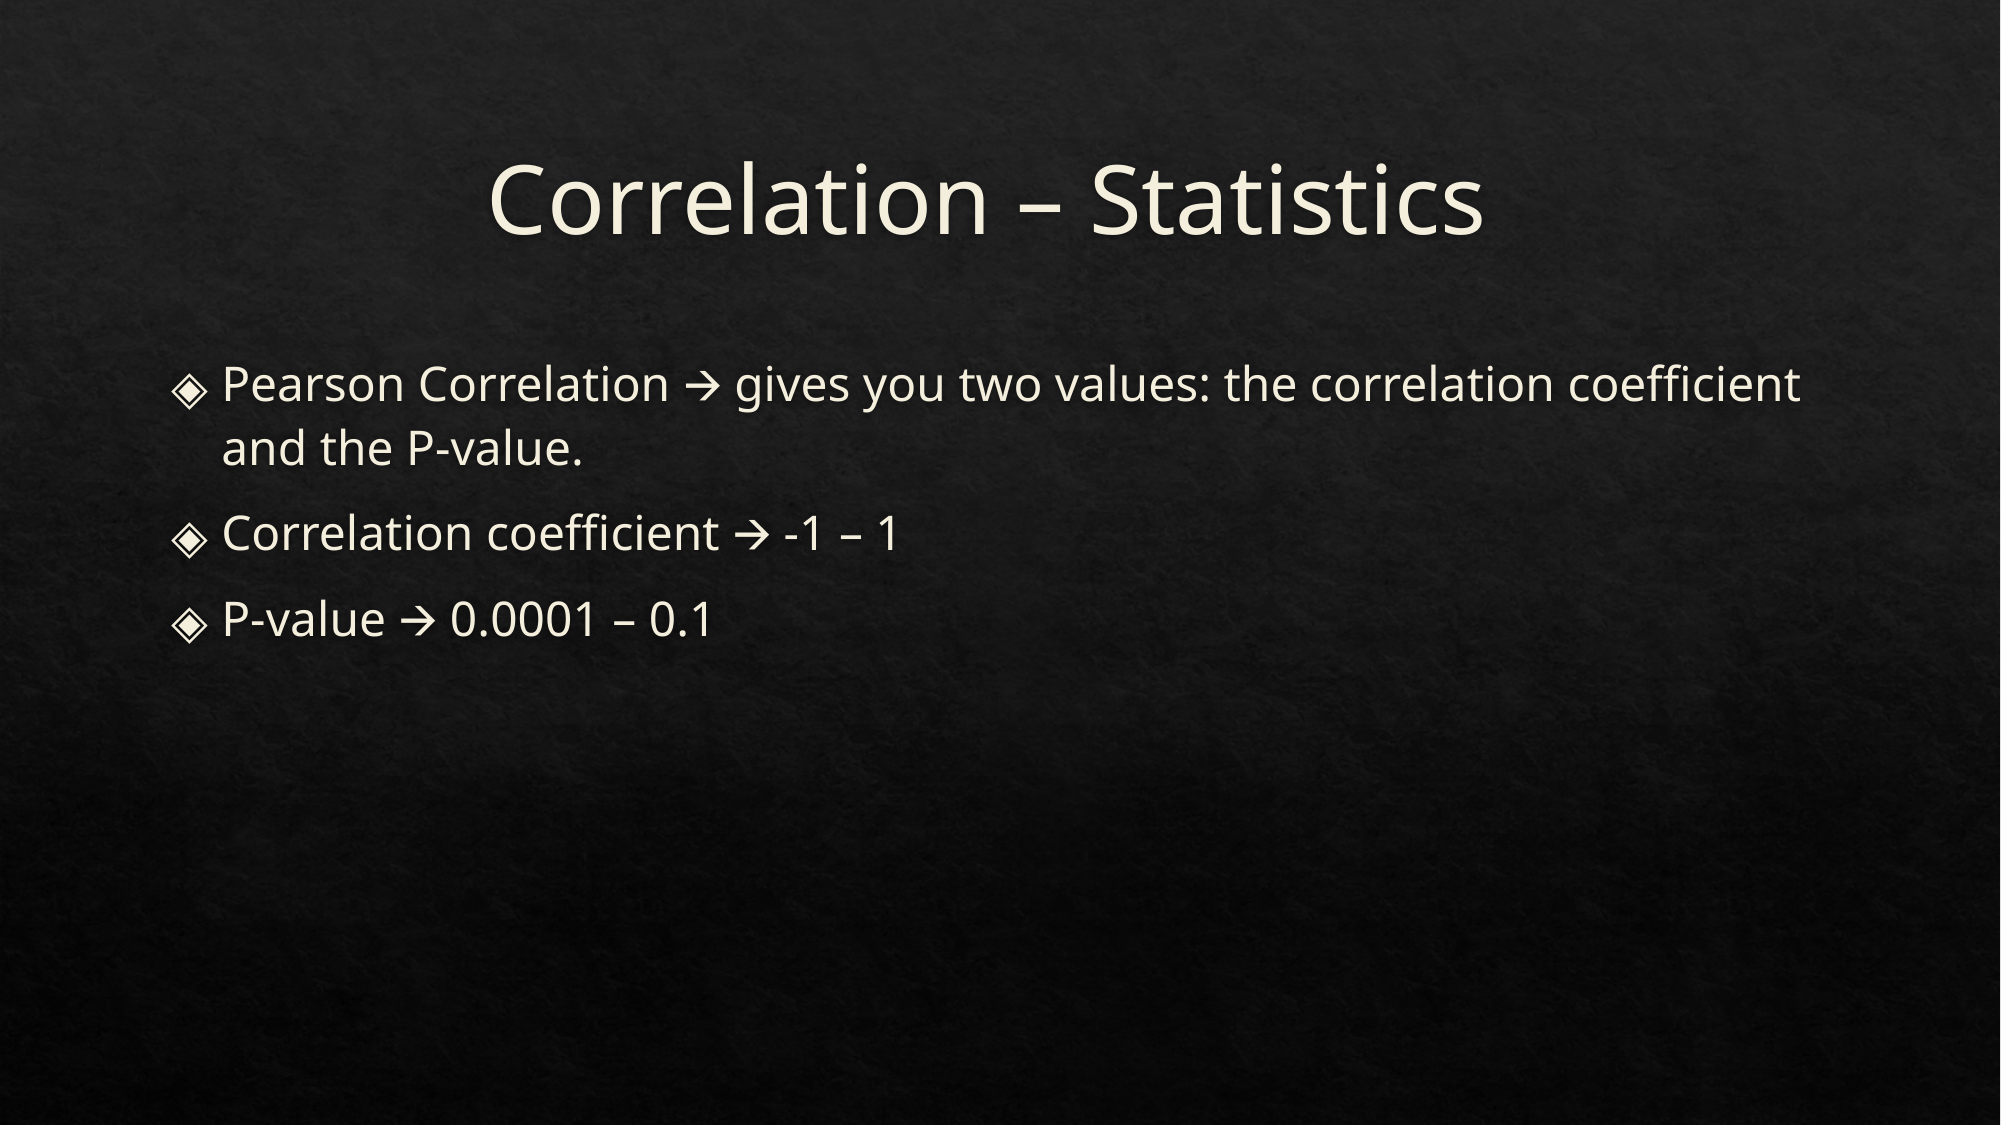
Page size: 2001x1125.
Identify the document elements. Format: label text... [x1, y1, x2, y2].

picture [0, 0, 2001, 1125]
list Pearson Correlation 🡪 gives you two values: the correlation coefficient and the P-value. Correlation coefficient 🡪 -1 – 1 P-value 🡪 0.0001 – 0.1 [149, 340, 1849, 950]
title Correlation – Statistics [149, 99, 1849, 307]
